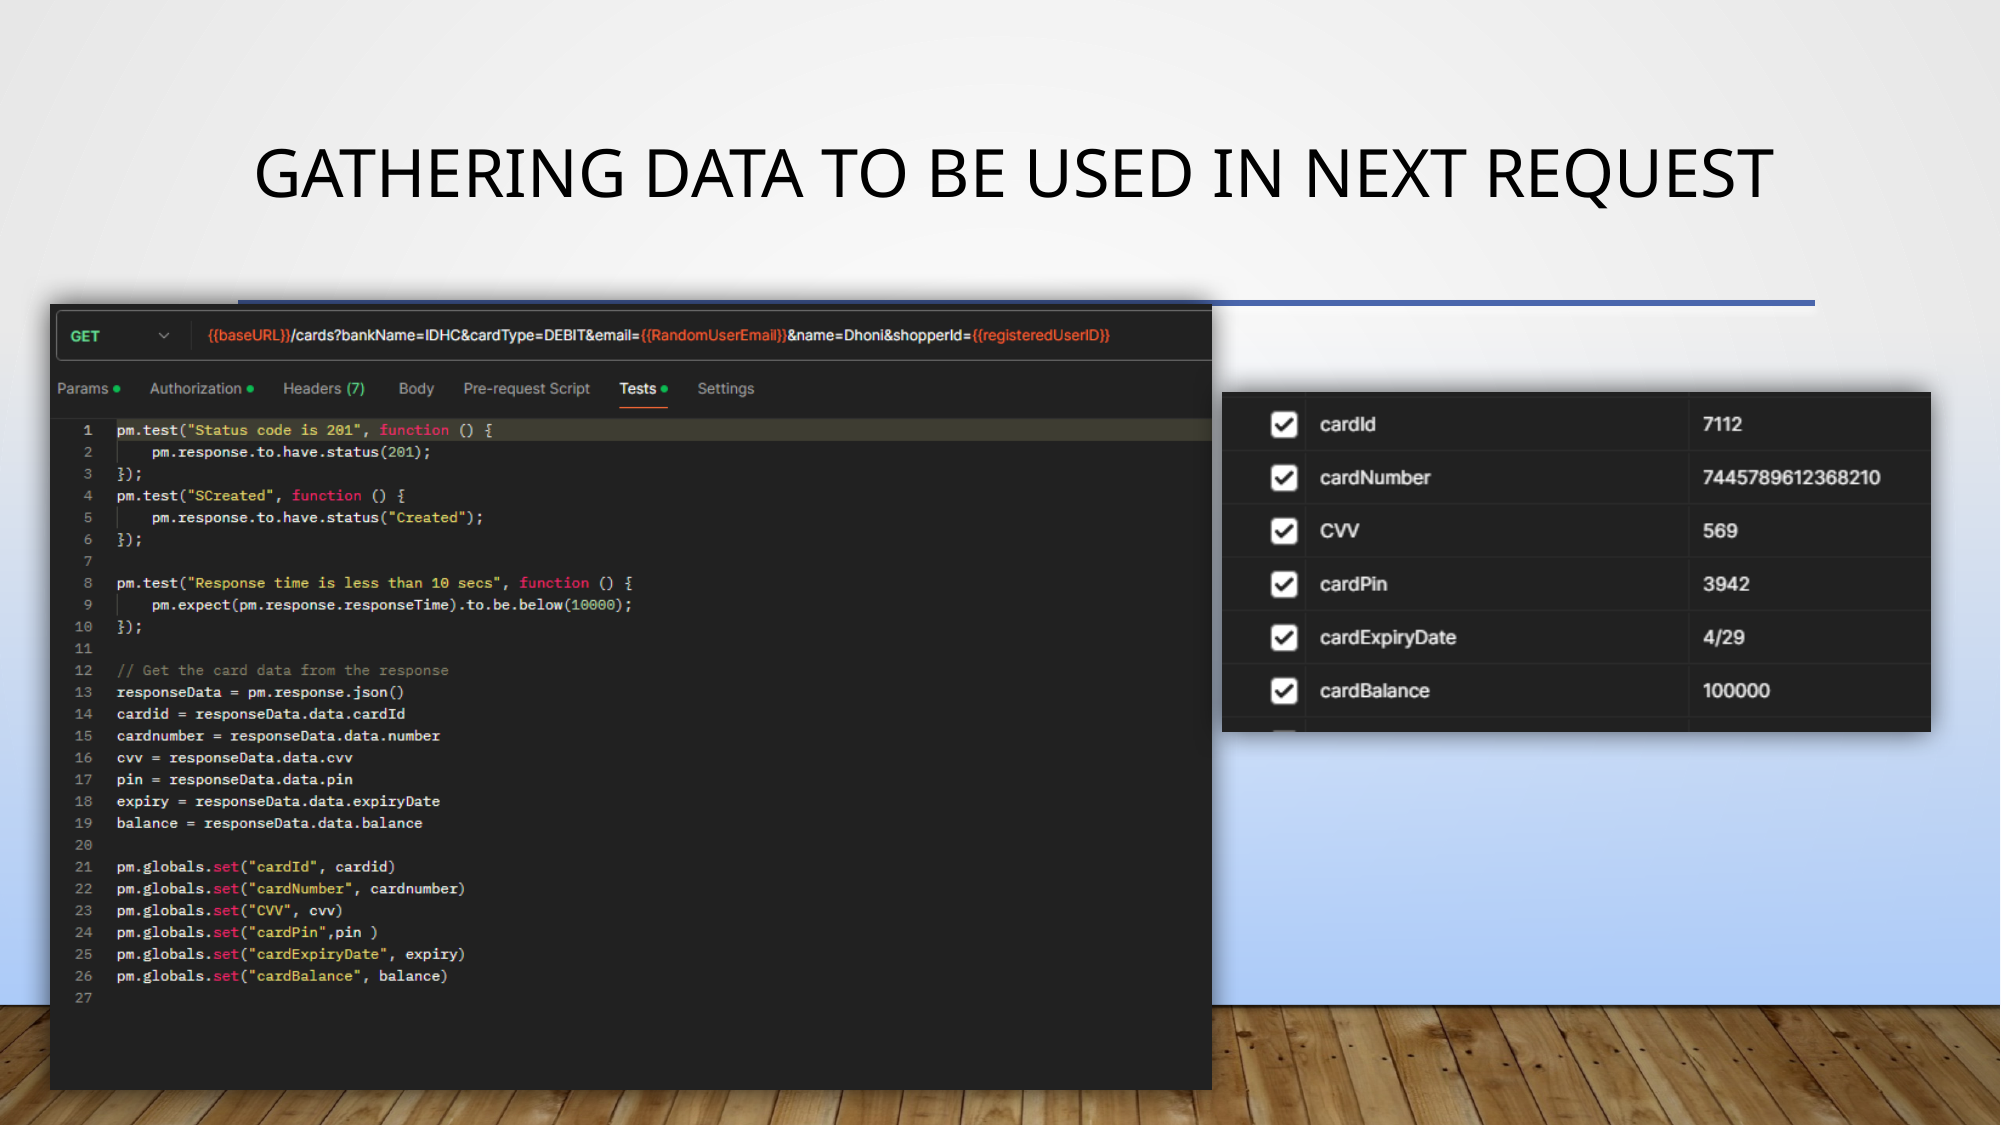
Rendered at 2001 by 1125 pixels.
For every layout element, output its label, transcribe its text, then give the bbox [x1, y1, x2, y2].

picture [1221, 392, 1931, 733]
title Gathering data to be used in next request [238, 131, 1814, 305]
picture [0, 1005, 2000, 1125]
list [50, 303, 1212, 1091]
